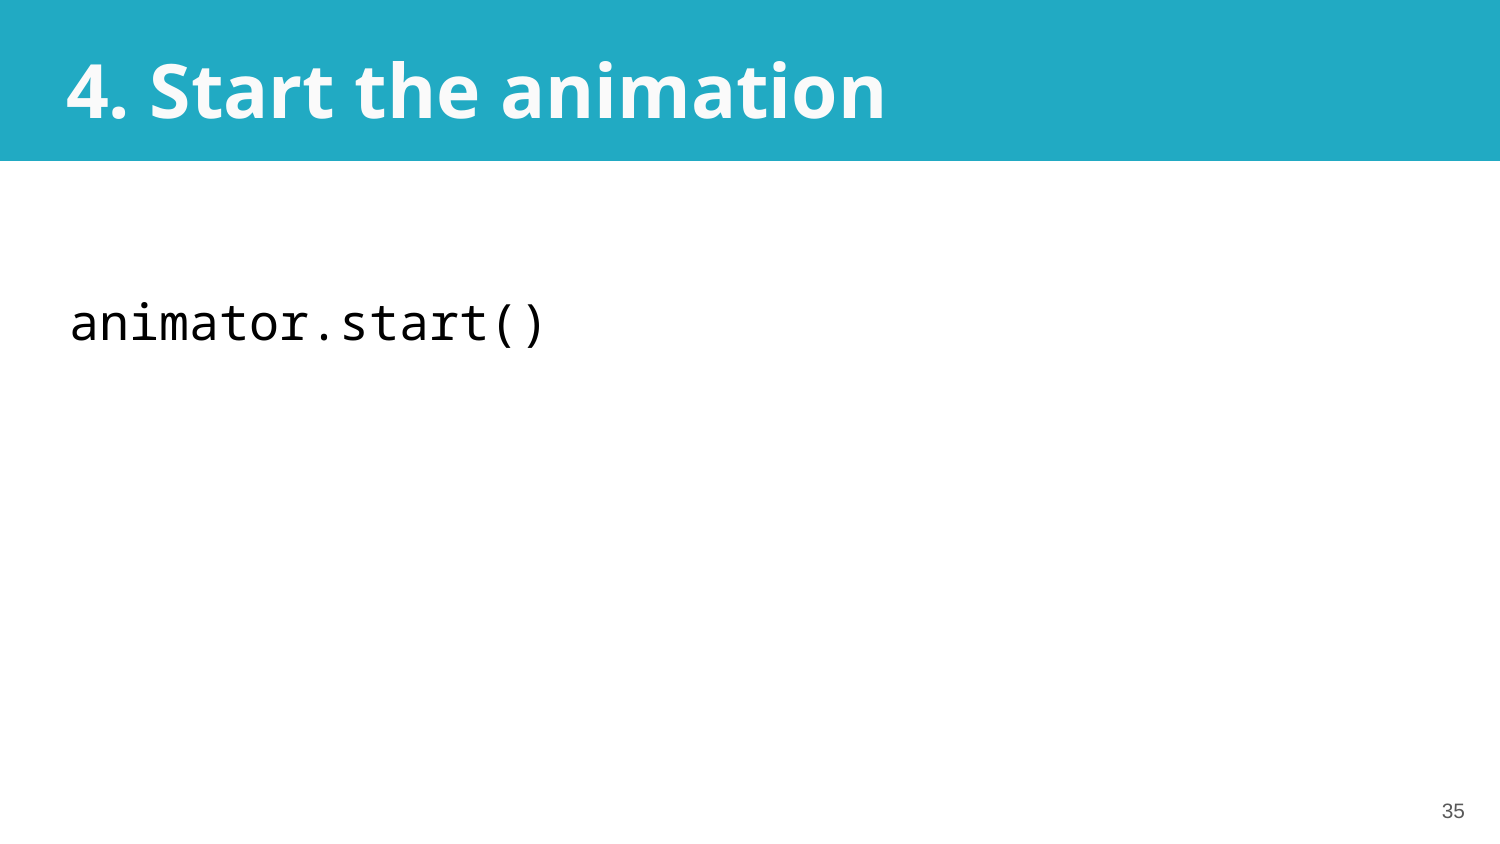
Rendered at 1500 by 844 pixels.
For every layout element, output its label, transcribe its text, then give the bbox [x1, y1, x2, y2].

slide_number 35 [1389, 777, 1480, 842]
list animator.start() [54, 185, 1446, 720]
title 4. Start the animation [51, 28, 1449, 122]
